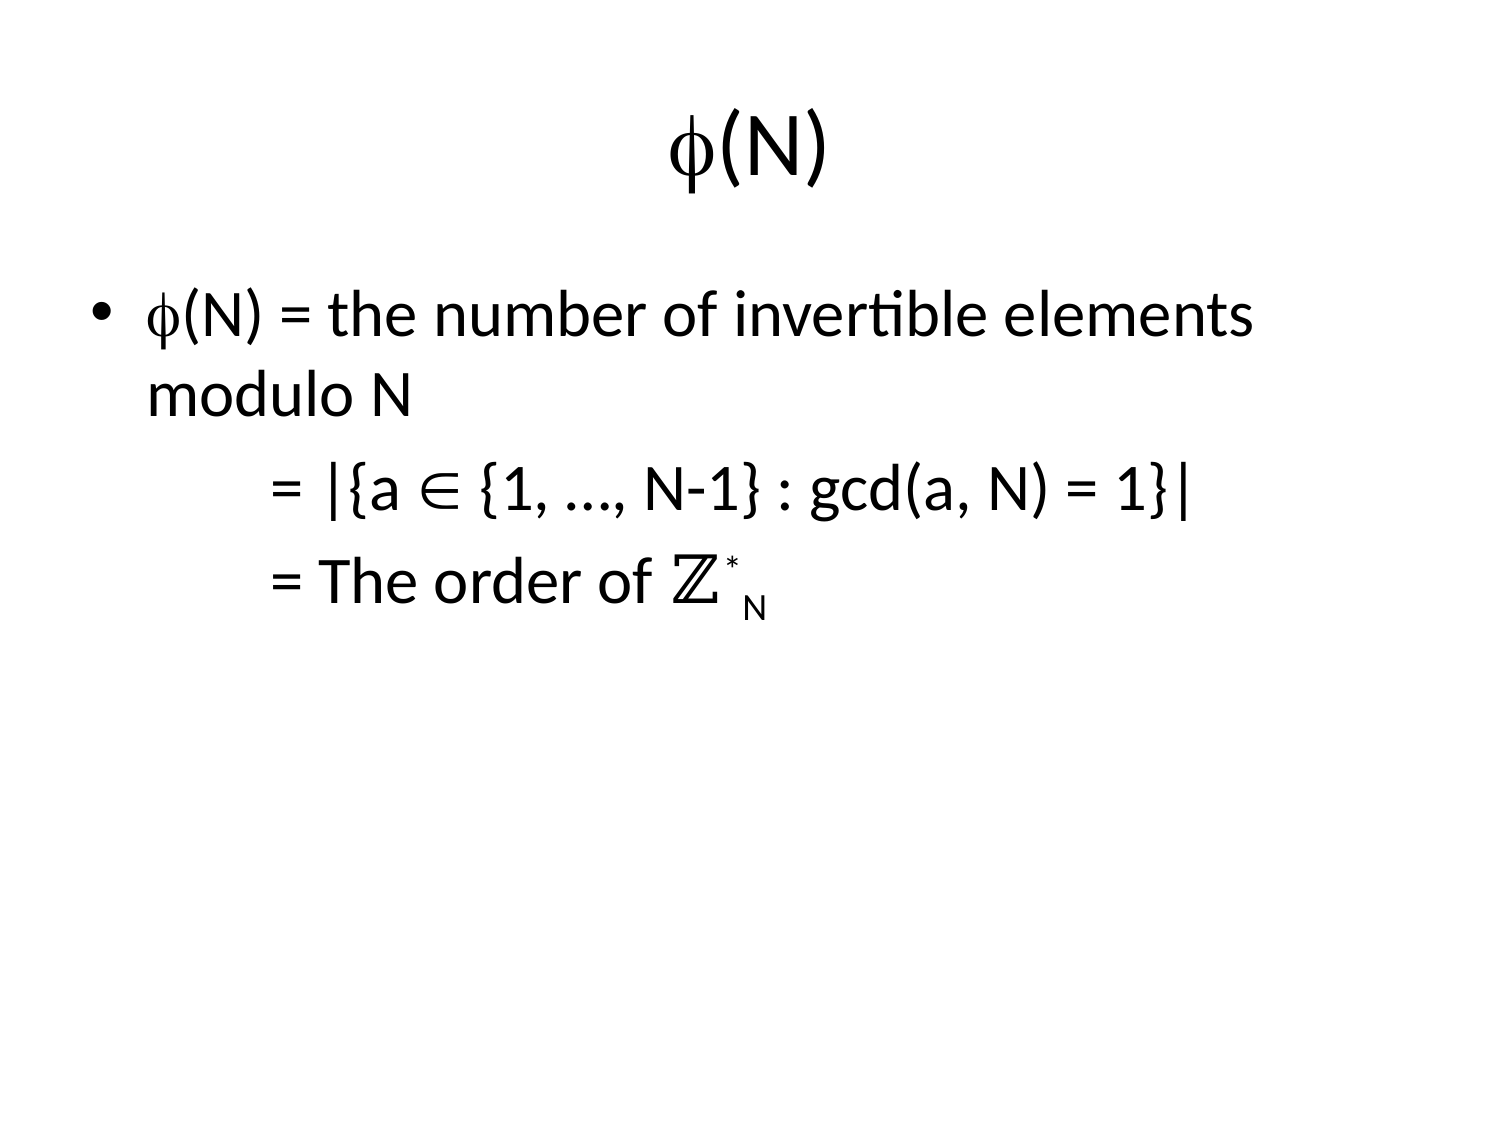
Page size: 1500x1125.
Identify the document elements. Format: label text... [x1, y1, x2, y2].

list (N) = the number of invertible elements modulo N = |{a  {1, …, N-1} : gcd(a, N) = 1}| = The order of ℤ*N [75, 262, 1425, 1005]
title (N) [75, 45, 1425, 233]
